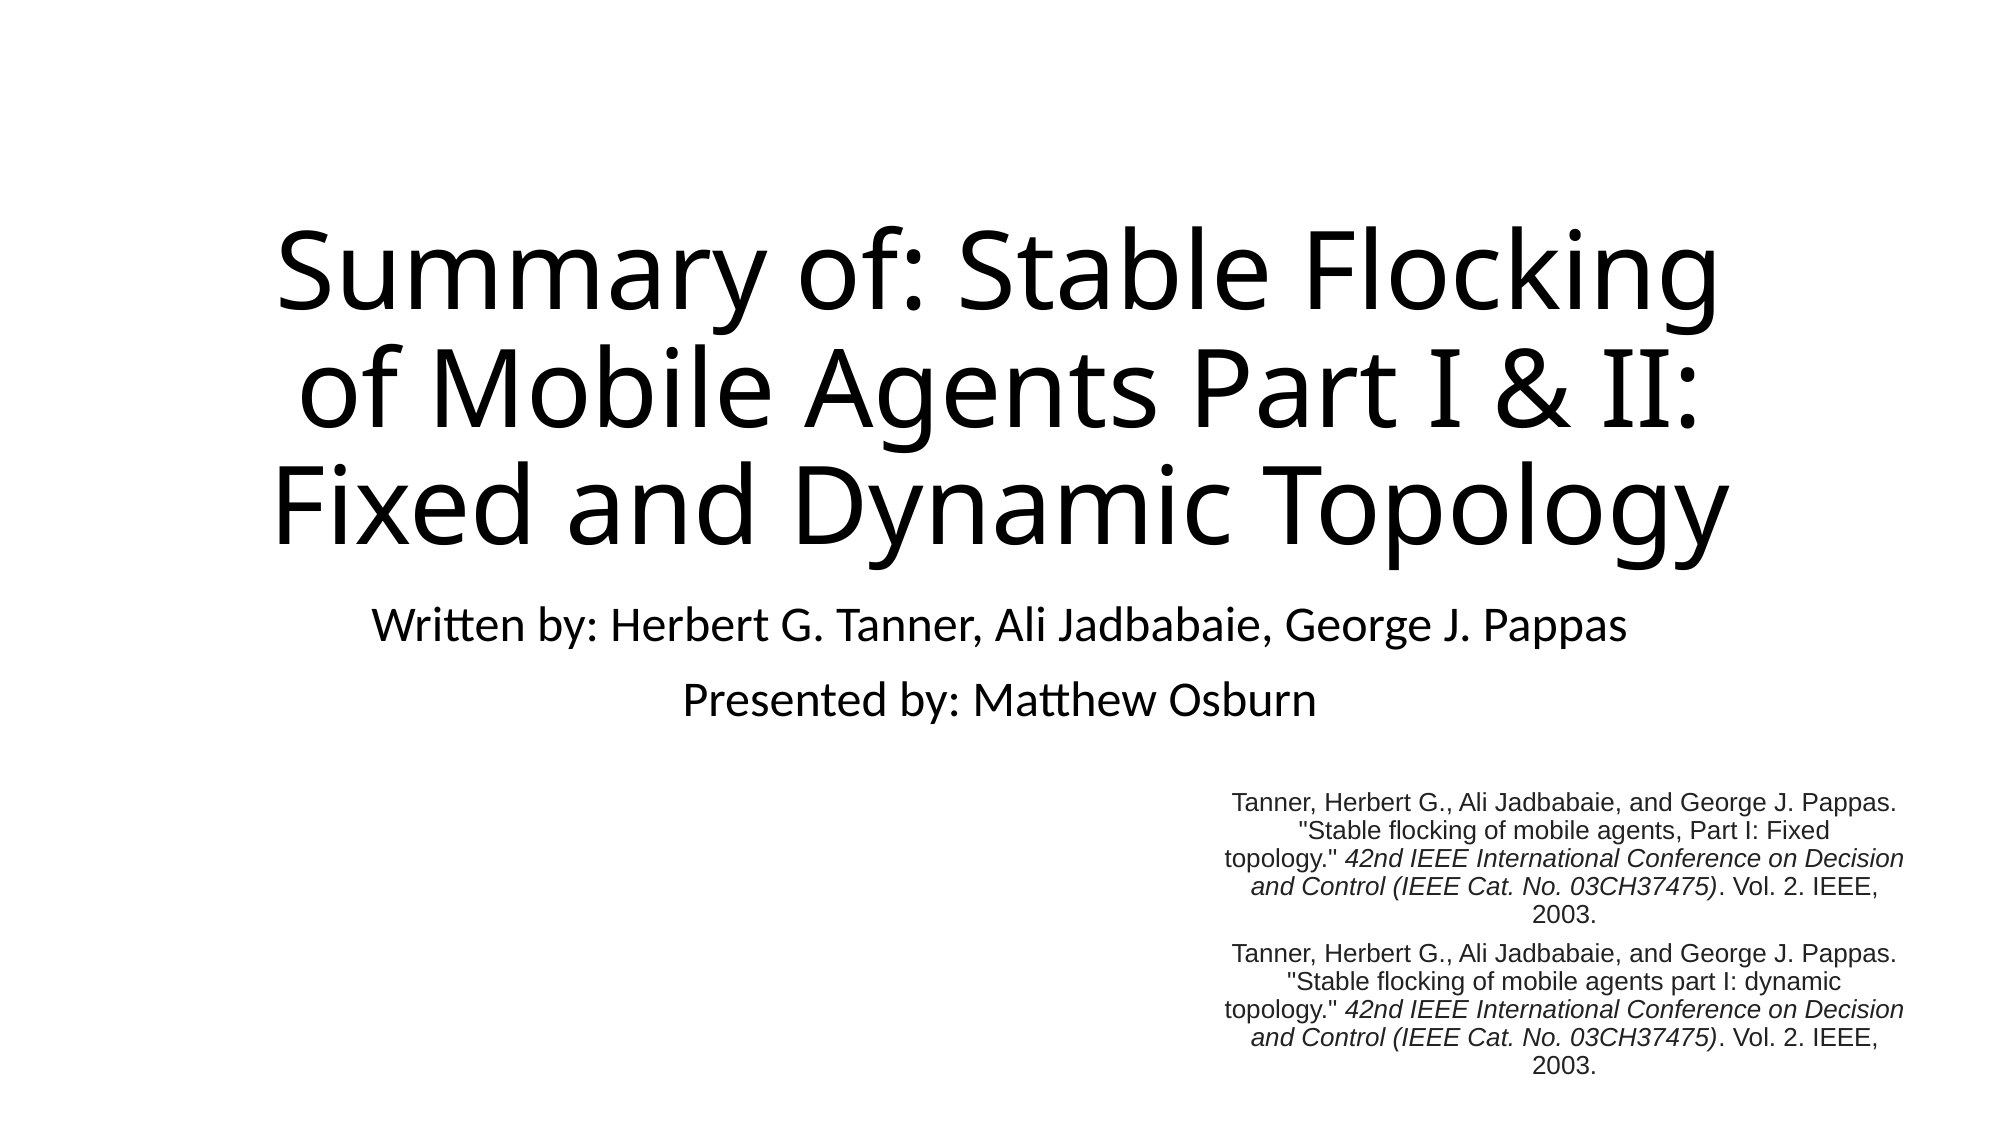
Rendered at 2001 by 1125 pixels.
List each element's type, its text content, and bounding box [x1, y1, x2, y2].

title Summary of: Stable Flocking of Mobile Agents Part I & II: Fixed and Dynamic Topology [249, 184, 1750, 576]
text_box Tanner, Herbert G., Ali Jadbabaie, and George J. Pappas. "Stable flocking of mobile agents, Part I: Fixed topology." 42nd IEEE International Conference on Decision and Control (IEEE Cat. No. 03CH37475). Vol. 2. IEEE, 2003. Tanner, Herbert G., Ali Jadbabaie, and George J. Pappas. "Stable flocking of mobile agents part I: dynamic topology." 42nd IEEE International Conference on Decision and Control (IEEE Cat. No. 03CH37475). Vol. 2. IEEE, 2003. [1208, 781, 1922, 1089]
subtitle Written by: Herbert G. Tanner, Ali Jadbabaie, George J. Pappas Presented by: Matthew Osburn [249, 590, 1750, 863]
